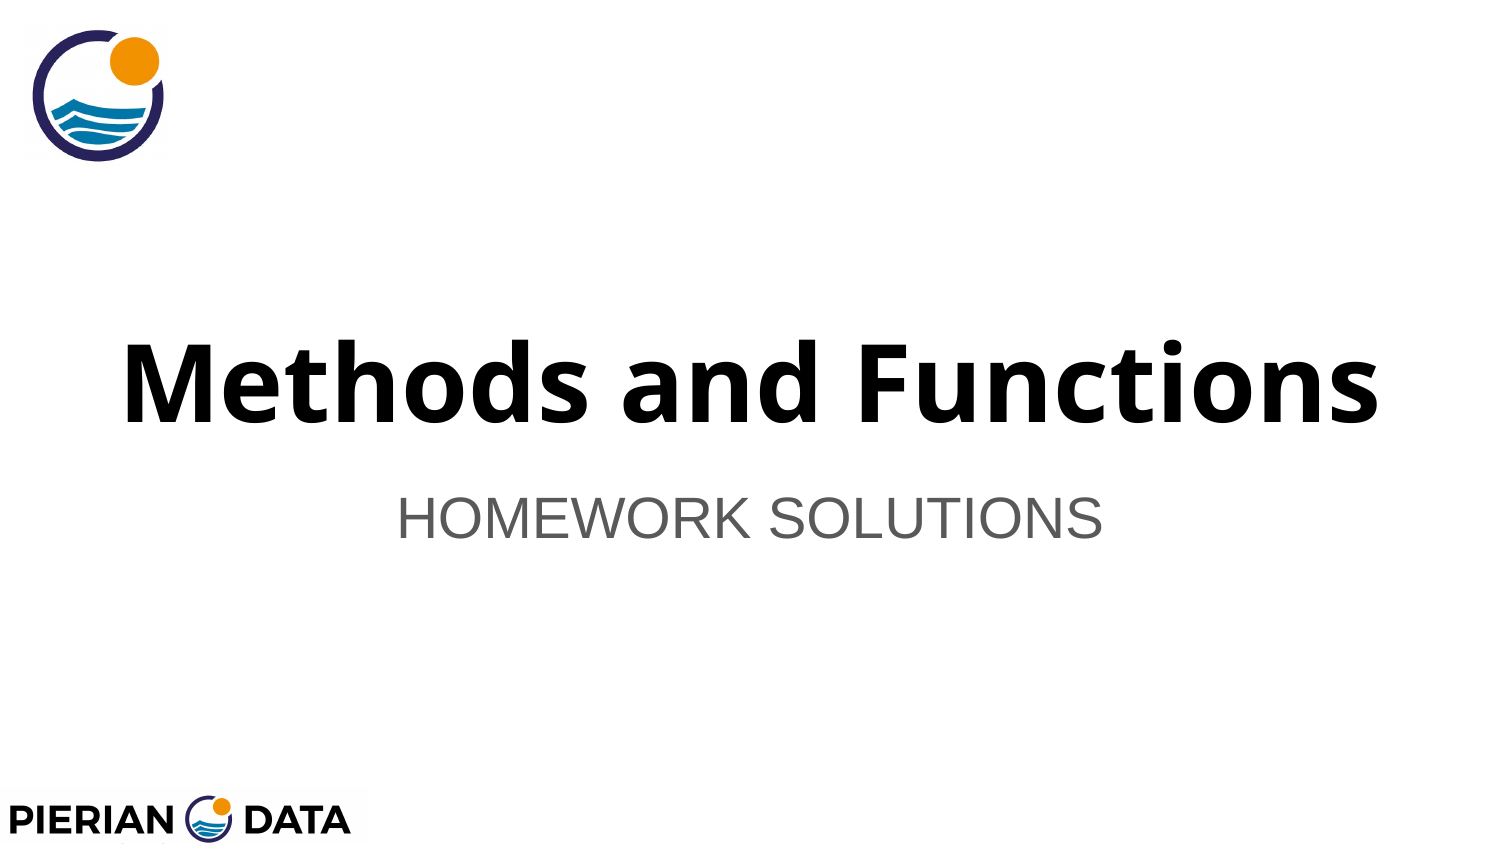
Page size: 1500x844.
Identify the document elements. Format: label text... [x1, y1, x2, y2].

subtitle HOMEWORK SOLUTIONS [51, 464, 1449, 595]
picture [0, 787, 368, 844]
picture [24, 24, 172, 167]
title Methods and Functions [51, 122, 1449, 459]
